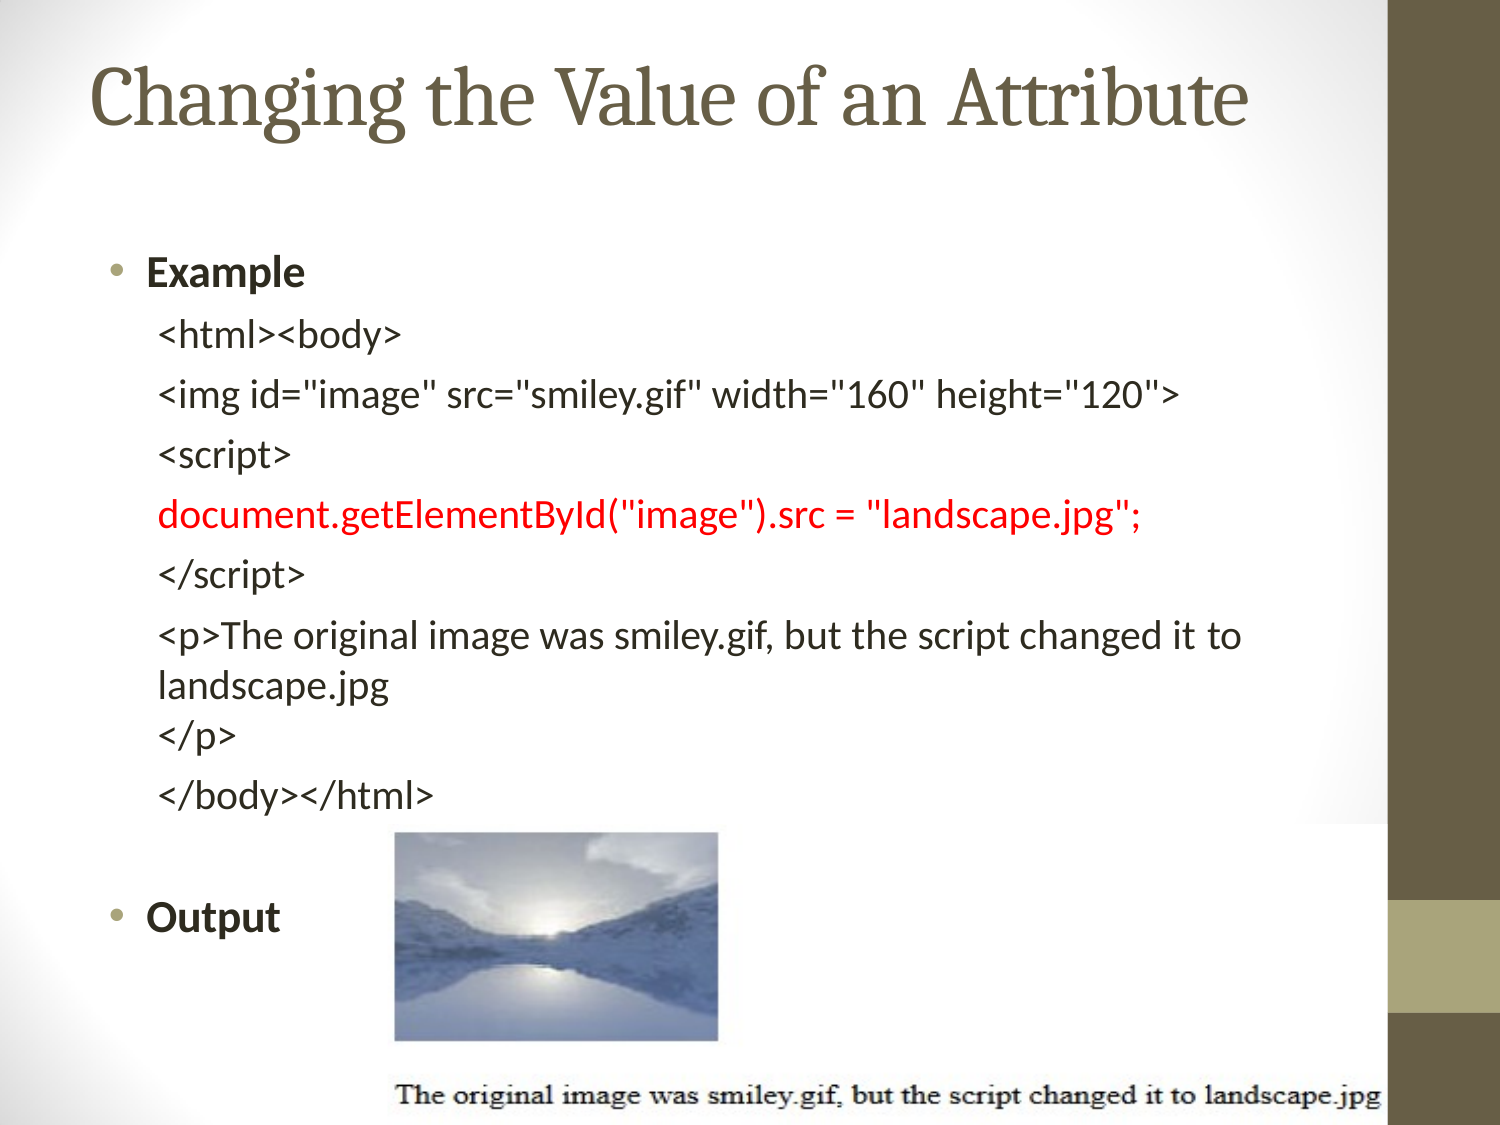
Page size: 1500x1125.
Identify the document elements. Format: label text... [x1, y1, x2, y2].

picture [0, 0, 1387, 1125]
title Changing the Value of an Attribute [87, 37, 1270, 228]
text_box Example <html><body> <img id="image" src="smiley.gif" width="160" height="120"> <script> document.getElementById("image").src = "landscape.jpg"; </script> <p>The original image was smiley.gif, but the script changed it to landscape.jpg </p> </body></html> Output [106, 229, 1253, 943]
text_box [387, 824, 1388, 1125]
